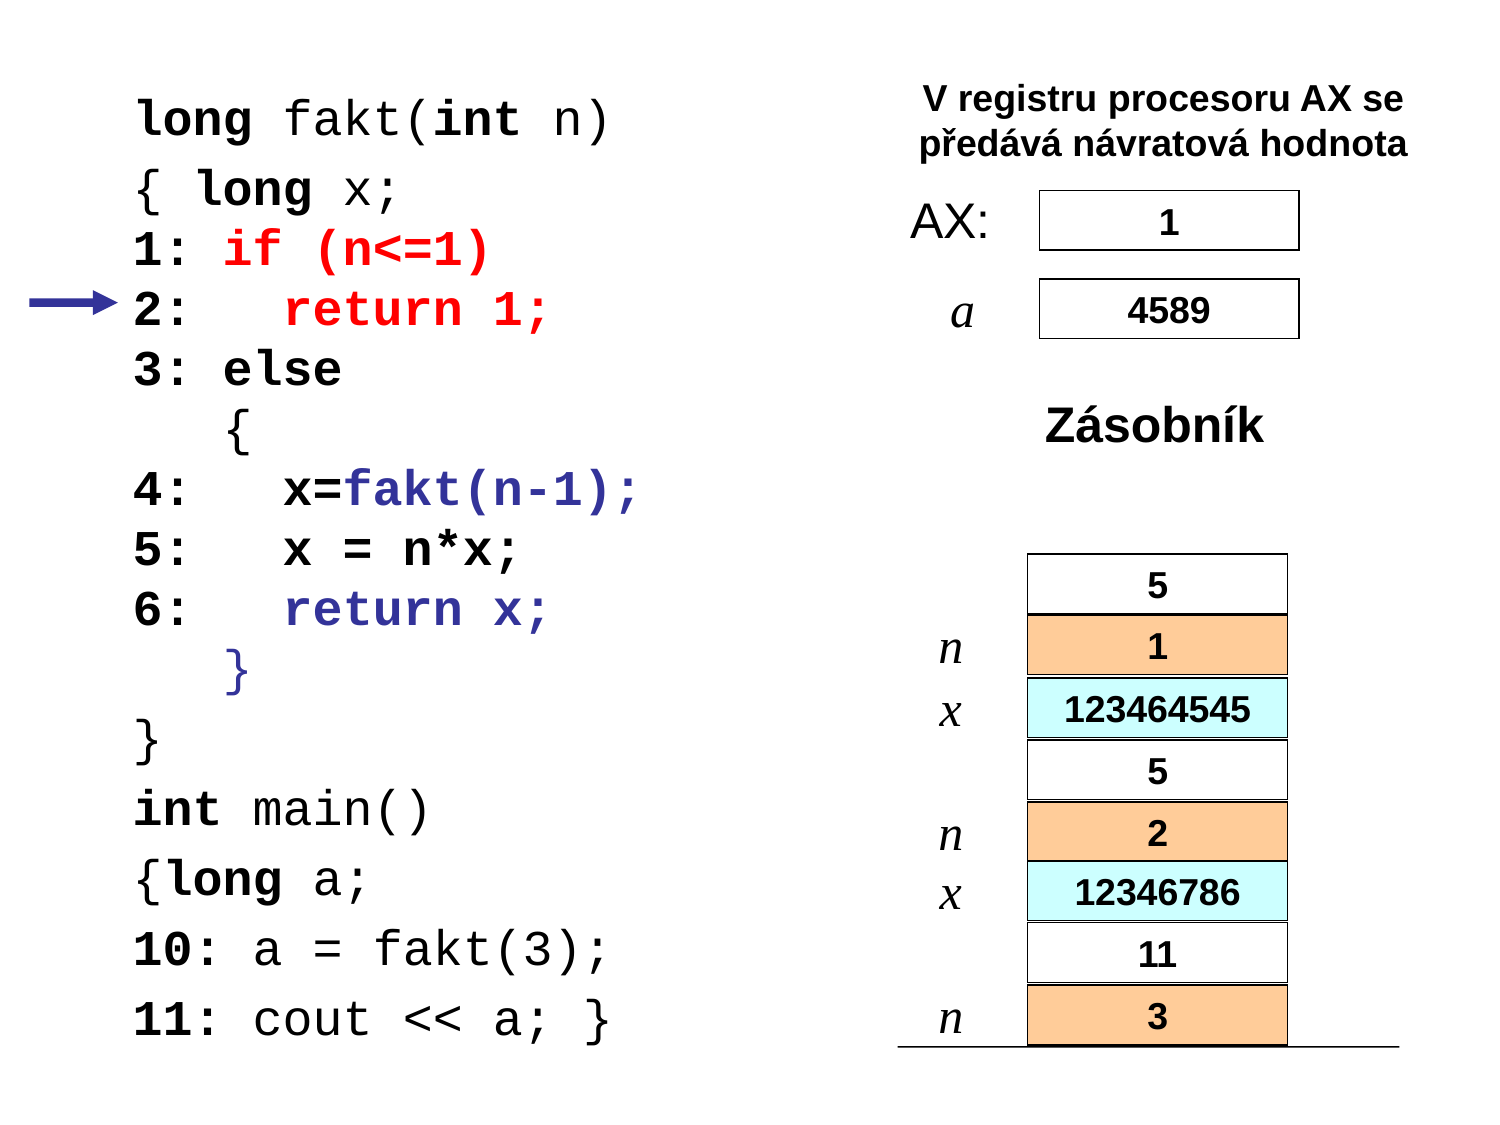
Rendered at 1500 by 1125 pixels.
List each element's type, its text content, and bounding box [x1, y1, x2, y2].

text_box x [909, 681, 993, 744]
text_box a [921, 269, 1004, 345]
text_box Zásobník [897, 385, 1412, 461]
text_box n [909, 976, 993, 1051]
text_box [29, 296, 118, 309]
text_box long fakt(int n) { long x; 1: if (n<=1) 2: return 1; 3: else { 4: x=fakt(n-1); 5: x = n*x; 6: return x; } } int main() {long a; 10: a = fakt(3); 11: cout << a; } [117, 78, 762, 1088]
text_box 3 [1027, 985, 1288, 1045]
text_box AX: [891, 181, 1010, 256]
text_box 123464545 [1027, 677, 1288, 738]
text_box 5 [1027, 739, 1288, 800]
text_box n [909, 792, 993, 868]
text_box 12346786 [1027, 860, 1288, 921]
text_box 4589 [1039, 278, 1300, 339]
text_box 1 [1039, 190, 1300, 251]
text_box 5 [1027, 553, 1288, 614]
text_box V registru procesoru AX se předává návratová hodnota [897, 66, 1430, 172]
text_box x [909, 868, 993, 927]
text_box 1 [1027, 614, 1288, 675]
text_box n [909, 605, 993, 681]
text_box 2 [1027, 802, 1288, 860]
text_box 11 [1027, 922, 1288, 983]
